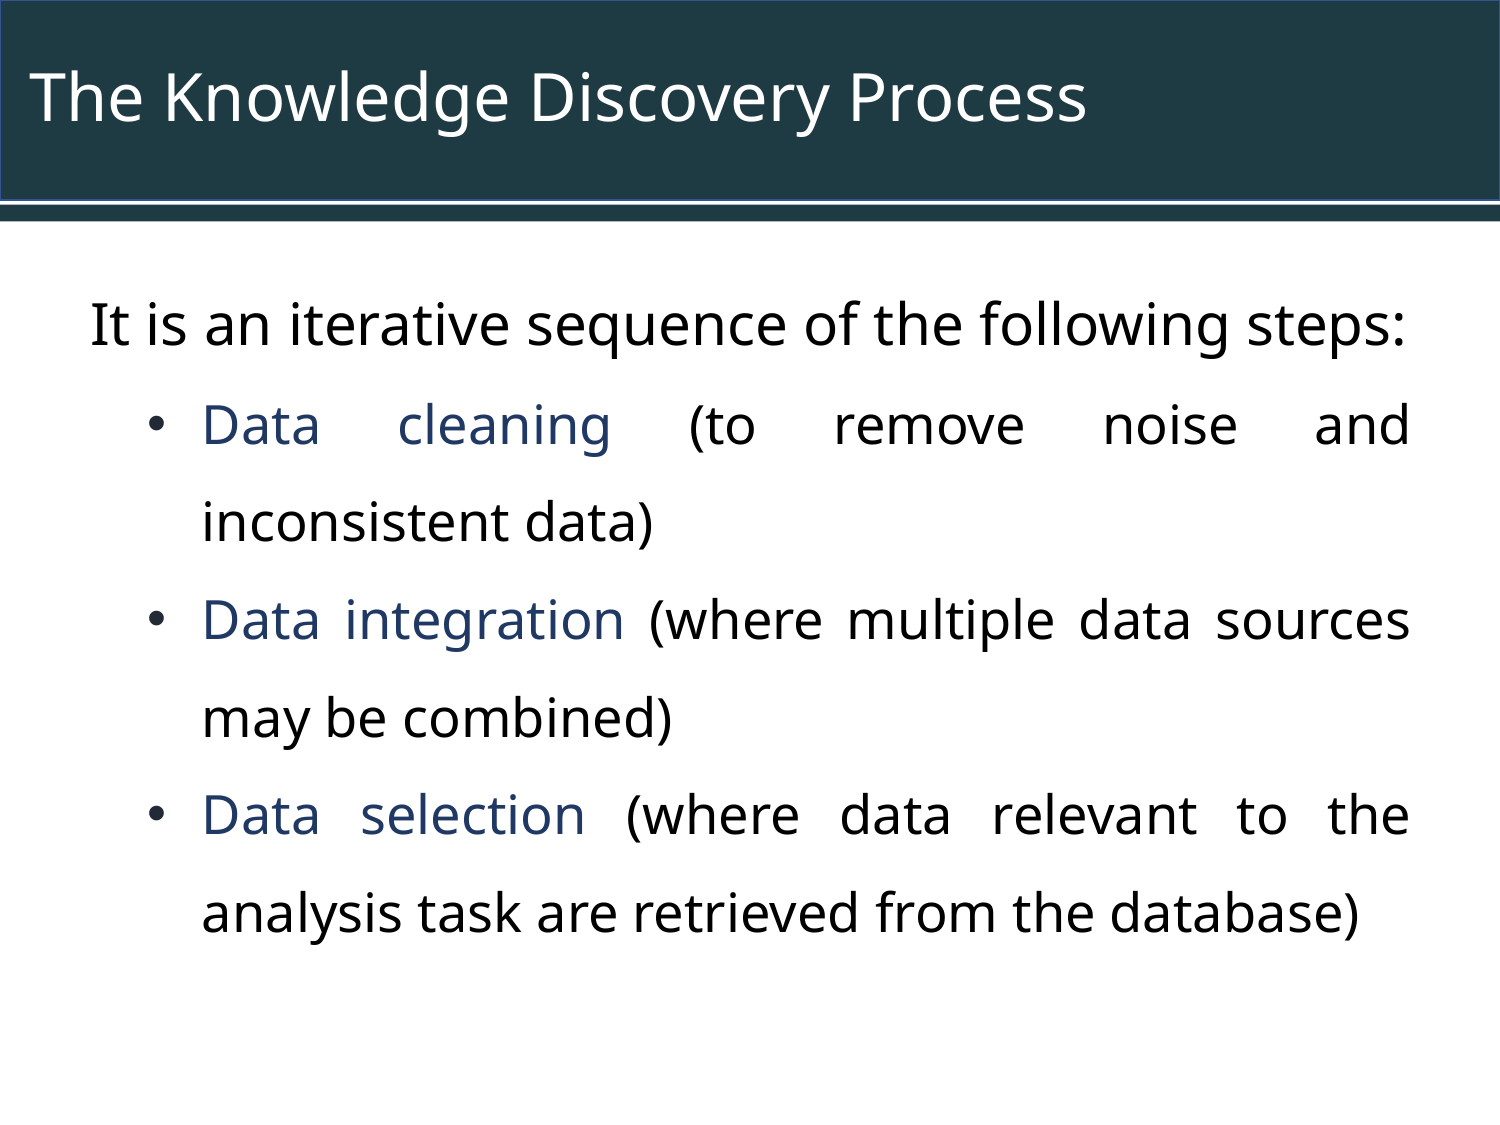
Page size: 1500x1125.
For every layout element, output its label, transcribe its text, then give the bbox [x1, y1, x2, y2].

list It is an iterative sequence of the following steps: Data cleaning (to remove noise and inconsistent data) Data integration (where multiple data sources may be combined) Data selection (where data relevant to the analysis task are retrieved from the database) [75, 245, 1428, 1096]
title The Knowledge Discovery Process [14, 0, 1500, 200]
